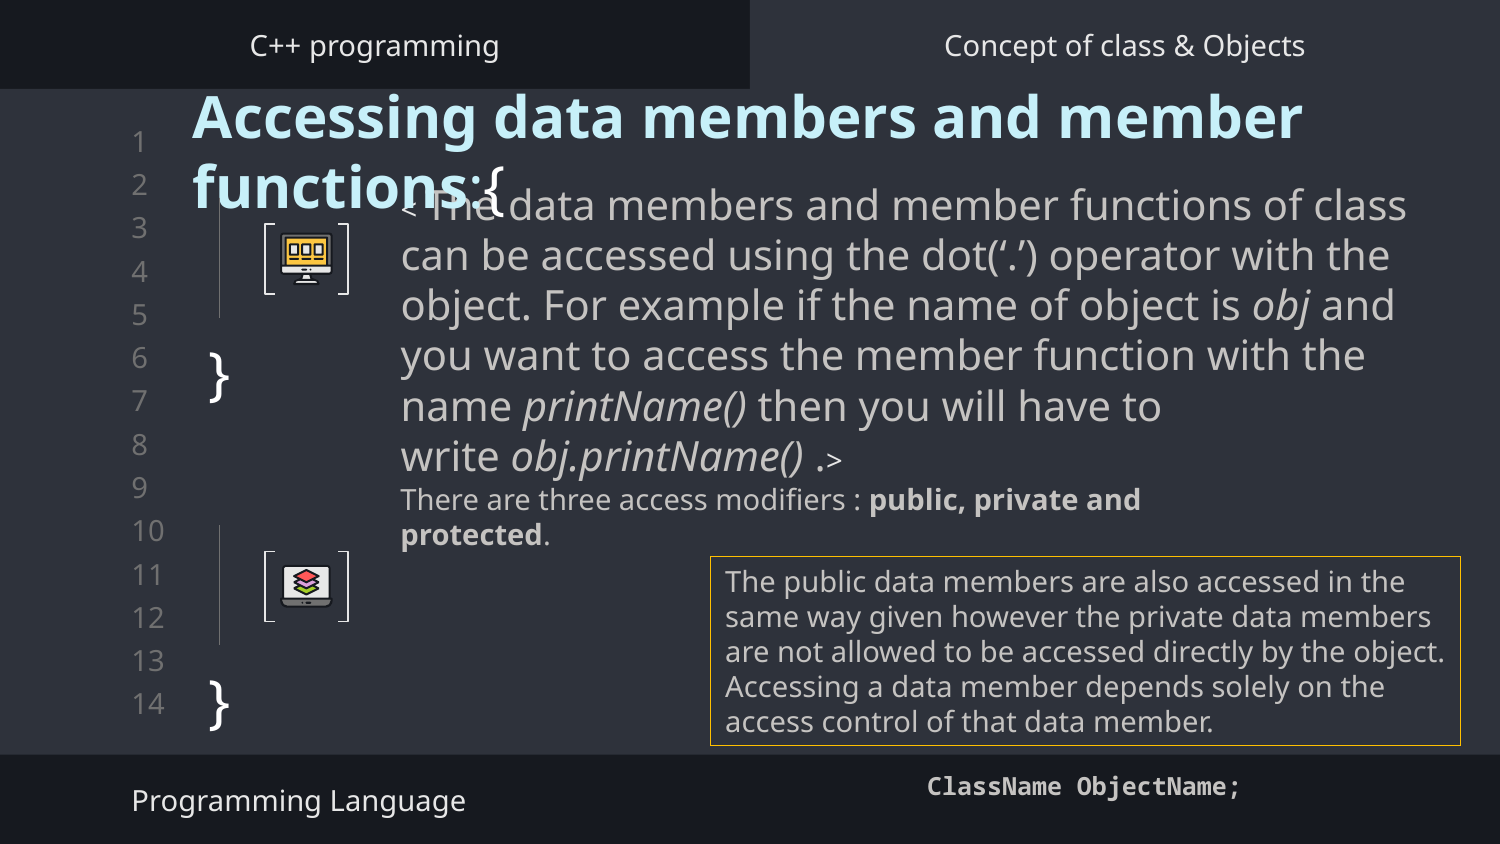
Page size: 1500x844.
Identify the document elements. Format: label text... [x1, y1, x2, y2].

subtitle C++ programming [0, 15, 750, 74]
text_box The public data members are also accessed in the same way given however the private data members are not allowed to be accessed directly by the object. Accessing a data member depends solely on the access control of that data member. [710, 556, 1461, 746]
subtitle < The data members and member functions of class can be accessed using the dot(‘.’) operator with the object. For example if the name of object is obj and you want to access the member function with the name printName() then you will have to write obj.printName() .> [385, 207, 1441, 451]
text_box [177, 525, 262, 750]
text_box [265, 223, 349, 295]
text_box There are three access modifiers : public, private and protected. [385, 473, 1249, 559]
subtitle Programming Language [116, 770, 915, 829]
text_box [265, 551, 349, 622]
subtitle Concept of class & Objects [750, 15, 1500, 74]
title Accessing data members and member functions:{ [177, 113, 1422, 188]
text_box ClassName ObjectName; [927, 770, 1376, 801]
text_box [177, 197, 262, 423]
